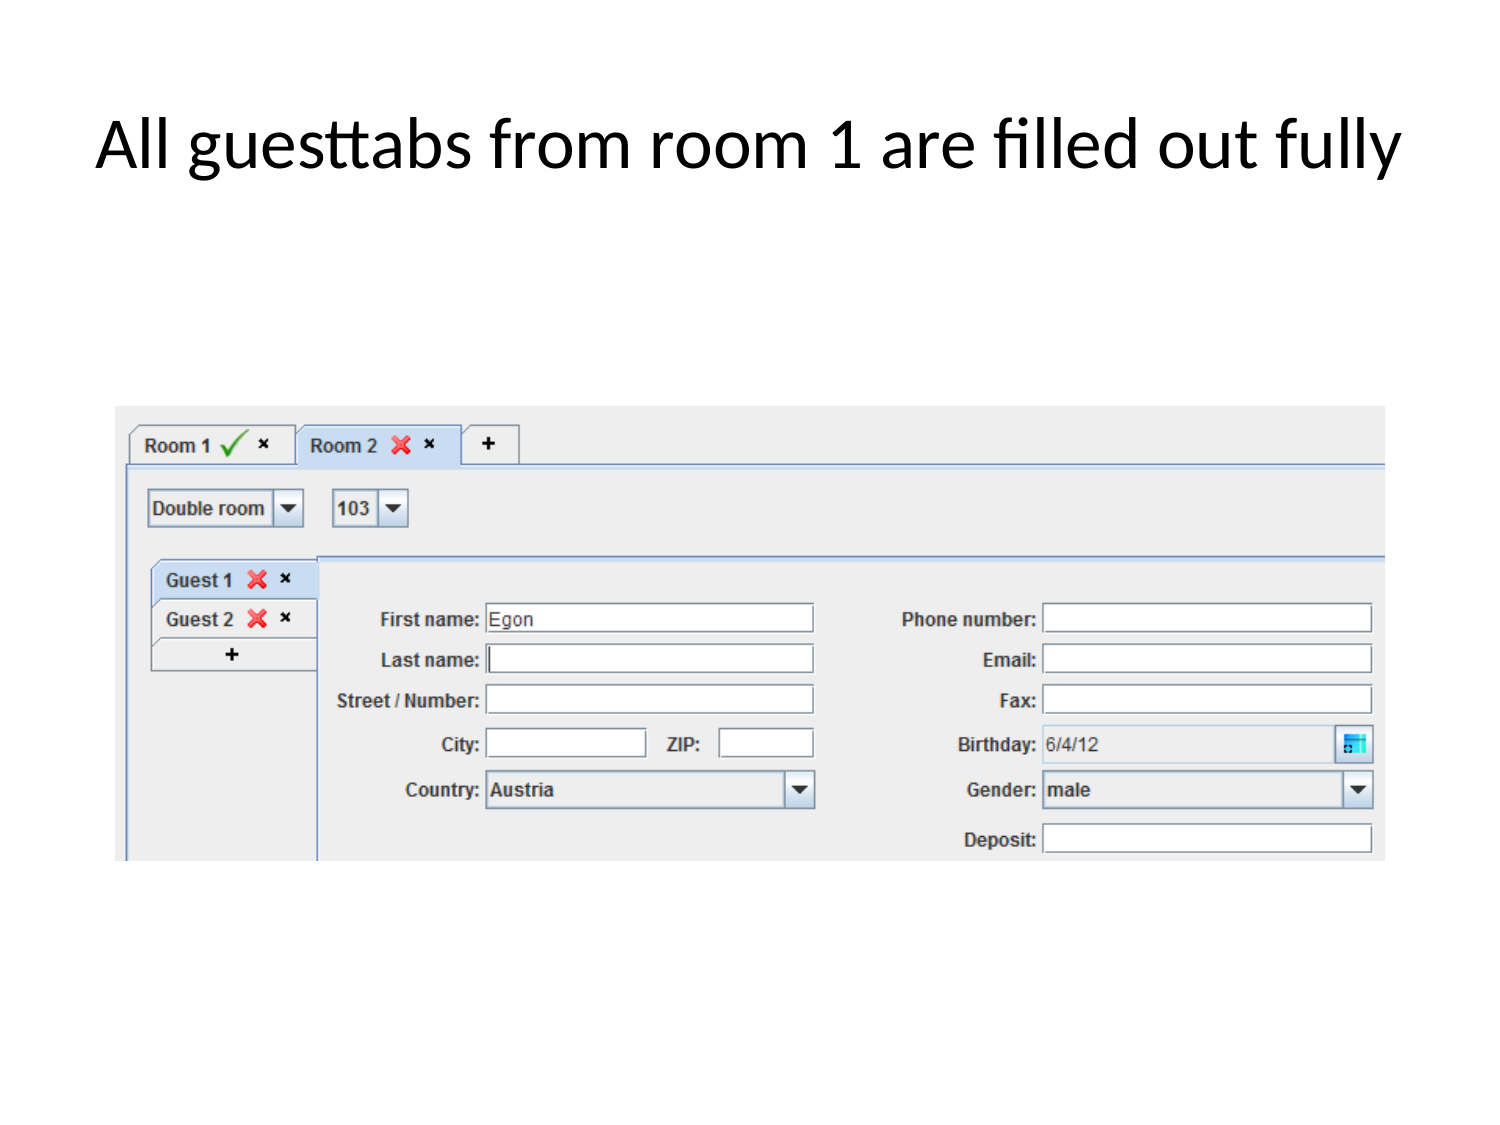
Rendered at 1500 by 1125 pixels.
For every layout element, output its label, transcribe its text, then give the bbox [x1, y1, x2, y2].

title All guesttabs from room 1 are filled out fully [75, 45, 1425, 233]
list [115, 406, 1385, 862]
